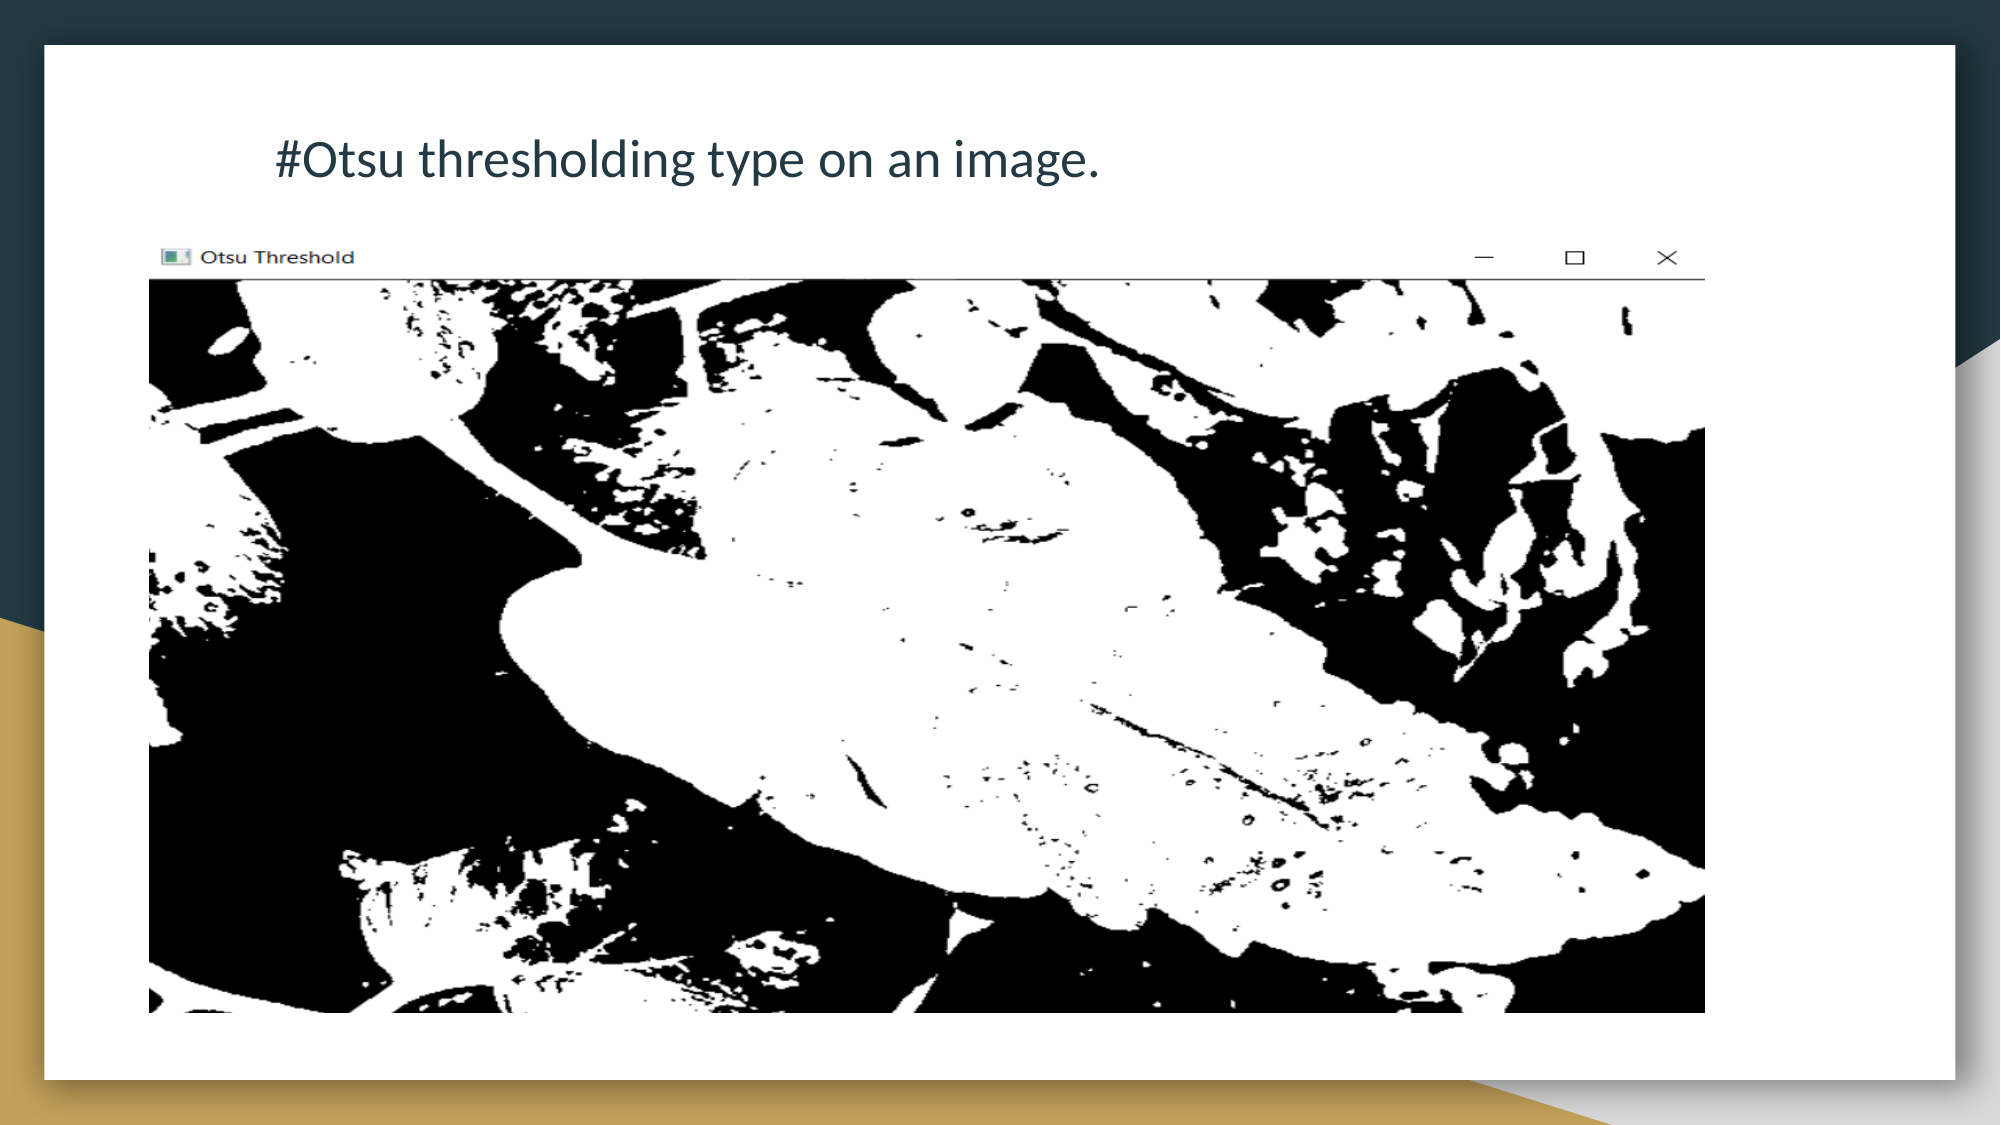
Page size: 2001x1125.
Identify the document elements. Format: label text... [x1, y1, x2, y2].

list #Otsu thresholding type on an image. [255, 93, 1821, 221]
picture [149, 237, 1705, 1013]
